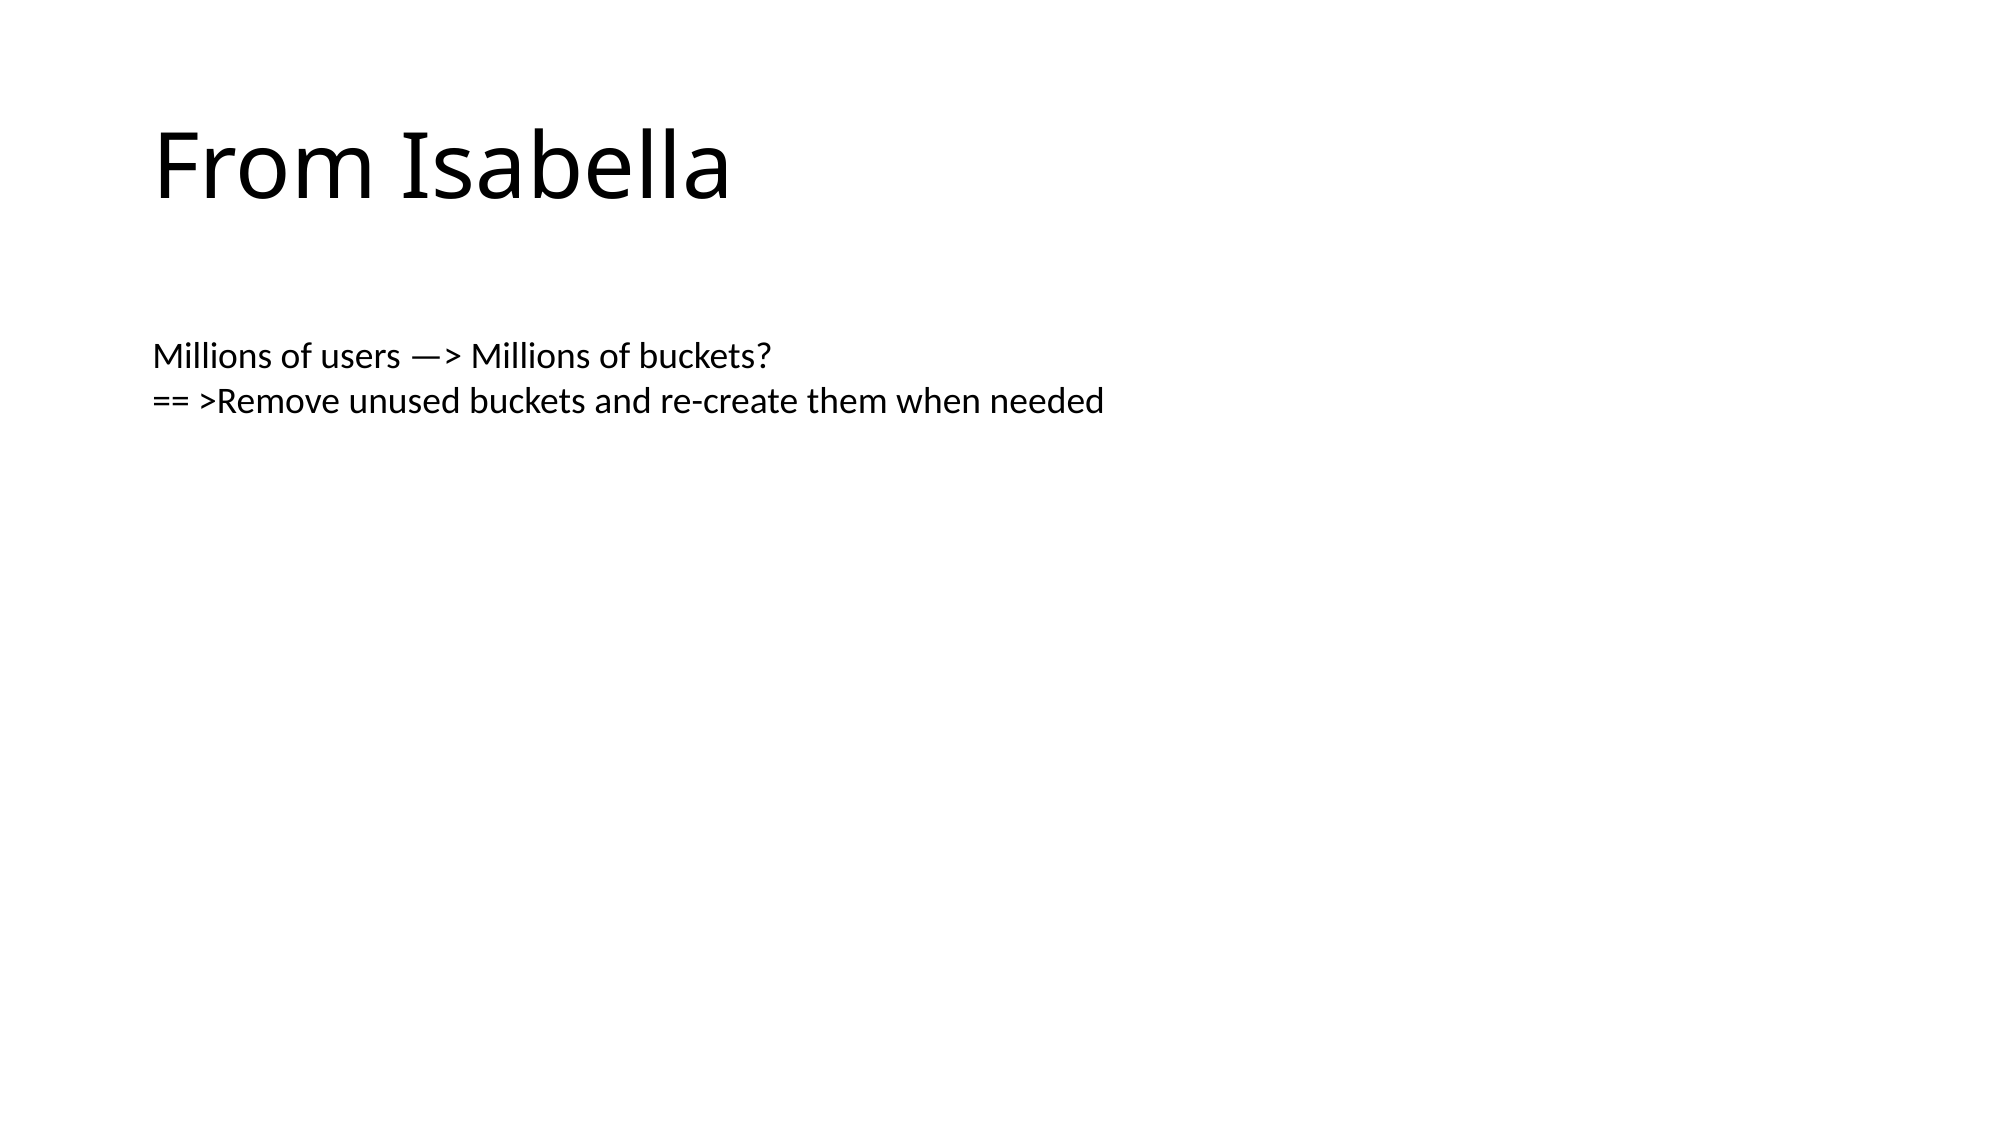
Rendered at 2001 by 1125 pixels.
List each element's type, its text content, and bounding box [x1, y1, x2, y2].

text_box Millions of users —> Millions of buckets? == >Remove unused buckets and re-create them when needed [137, 324, 1138, 519]
title From Isabella [137, 59, 1863, 278]
